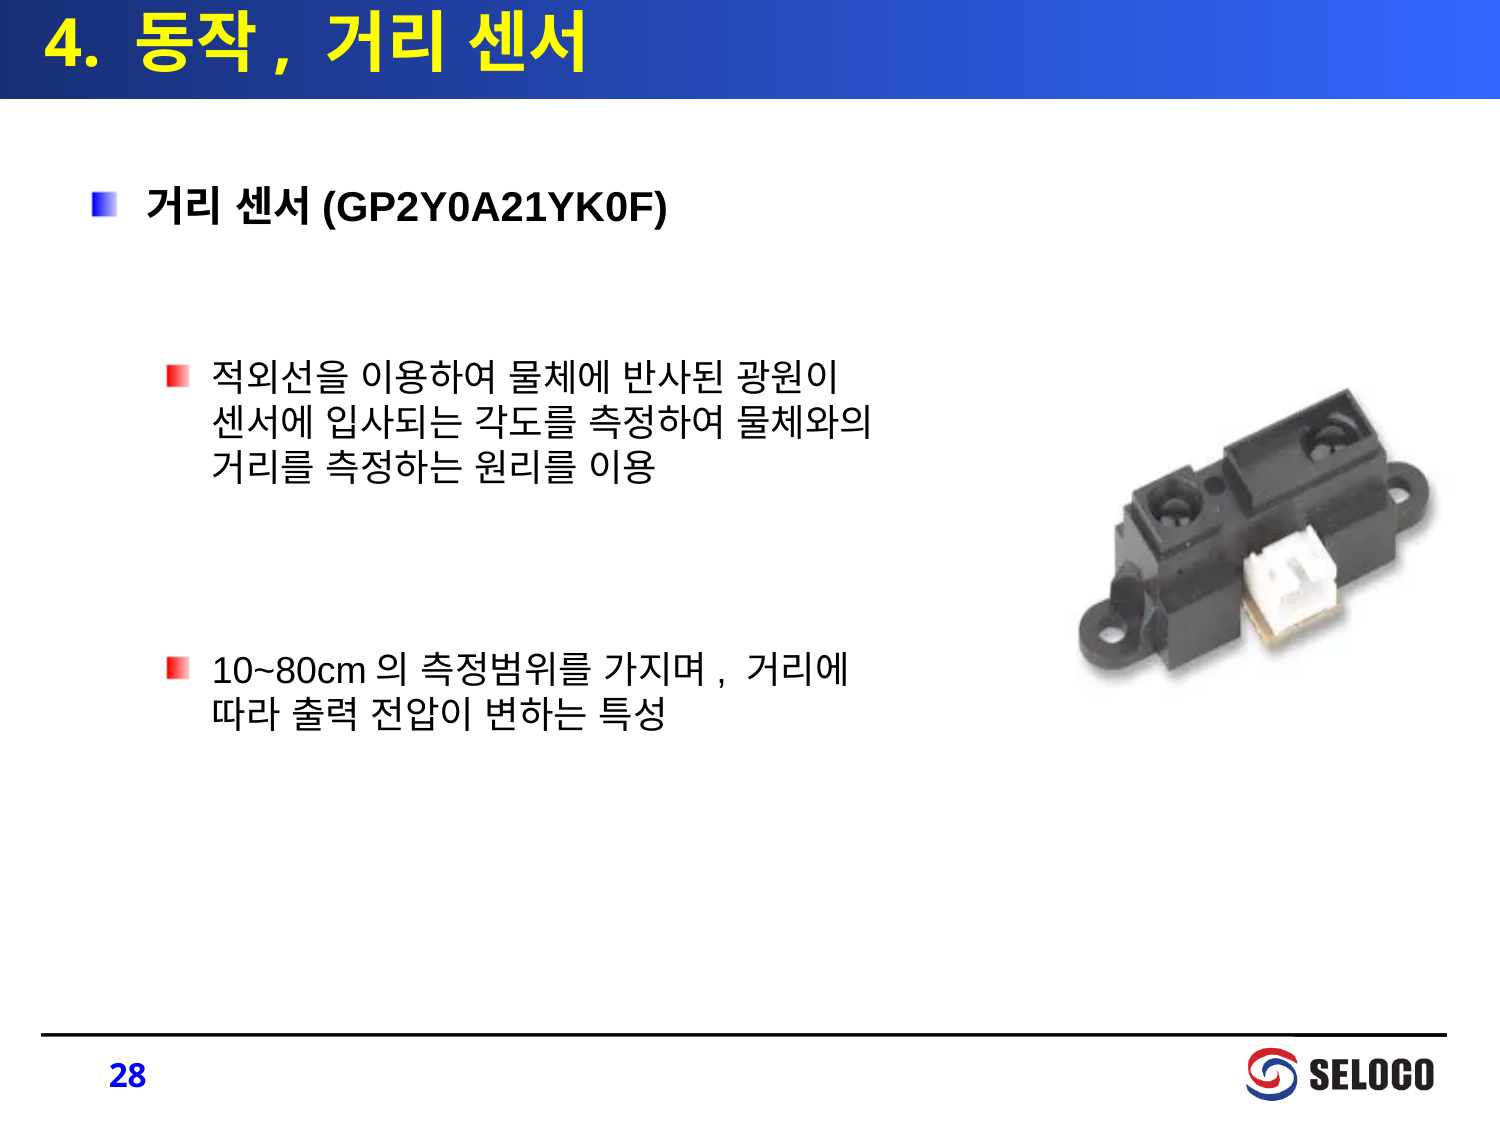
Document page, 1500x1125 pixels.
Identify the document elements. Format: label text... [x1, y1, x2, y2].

list 거리 센서(GP2Y0A21YK0F) 적외선을 이용하여 물체에 반사된 광원이 센서에 입사되는 각도를 측정하여 물체와의 거리를 측정하는 원리를 이용 10~80cm의 측정범위를 가지며, 거리에 따라 출력 전압이 변하는 특성 [74, 172, 940, 977]
picture [165, 363, 192, 390]
picture [1045, 325, 1471, 723]
picture [165, 655, 192, 682]
title 4. 동작, 거리 센서 [0, 0, 1500, 100]
picture [1246, 1046, 1469, 1102]
slide_number 28 [76, 1046, 162, 1111]
picture [90, 190, 120, 220]
